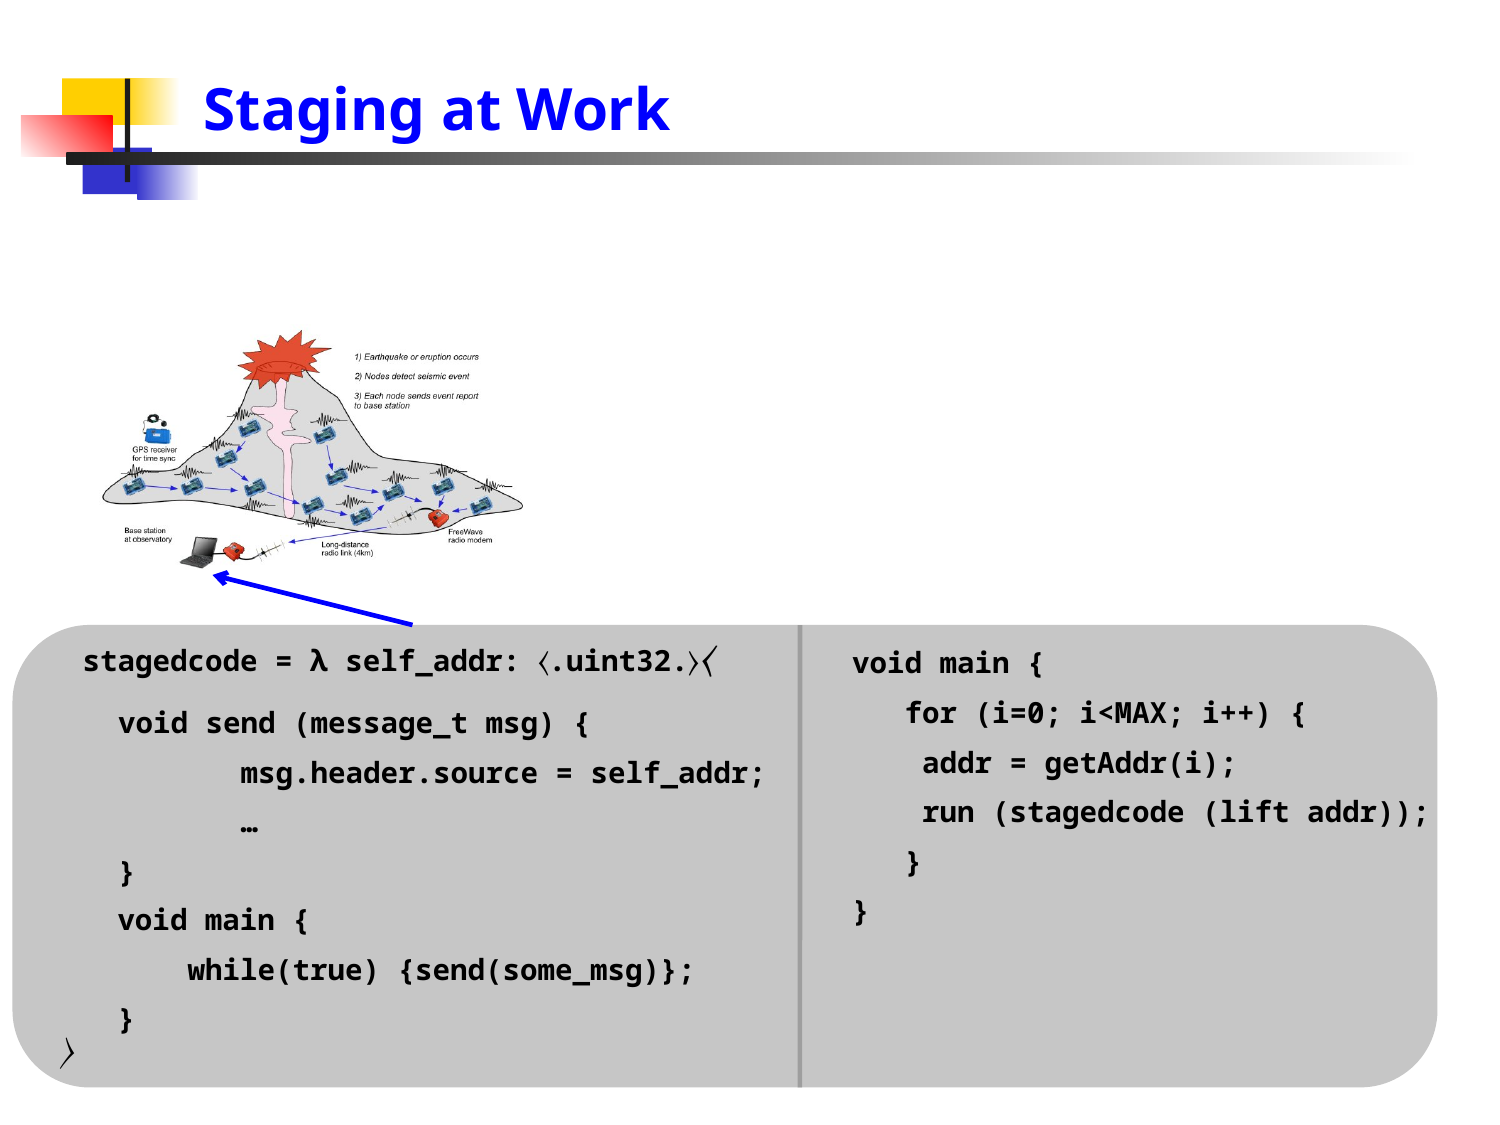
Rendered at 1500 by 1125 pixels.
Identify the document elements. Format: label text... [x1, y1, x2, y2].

text_box stagedcode = λ self_addr: 〈.uint32.〉〈 [67, 626, 729, 687]
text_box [212, 574, 413, 626]
title Staging at Work [188, 37, 1468, 151]
text_box [12, 628, 99, 1088]
text_box void main { while(true) {send(some_msg)}; } [102, 894, 728, 1043]
text_box 〉 [45, 1019, 89, 1079]
text_box [99, 187, 1450, 1088]
text_box void main { for (i=0; i<MAX; i++) { addr = getAddr(i); run (stagedcode (lift addr)); } } [837, 637, 1445, 935]
picture [99, 324, 523, 576]
text_box void send (message_t msg) { msg.header.source = self_addr; … } [103, 697, 781, 896]
